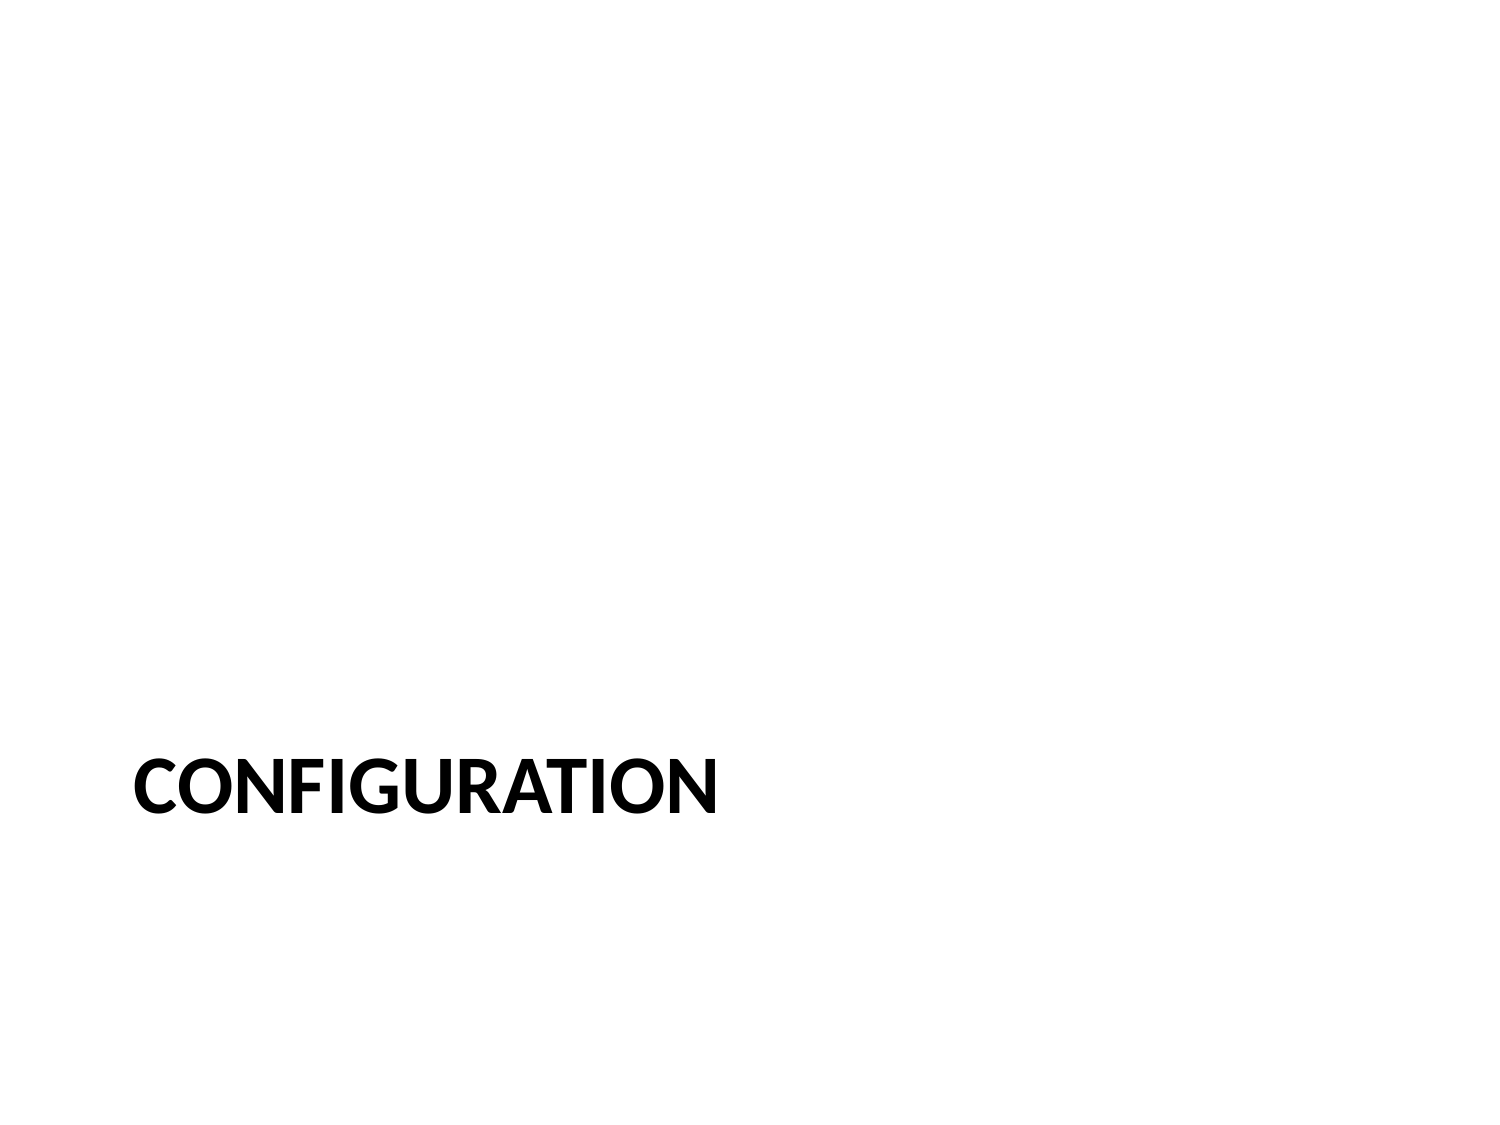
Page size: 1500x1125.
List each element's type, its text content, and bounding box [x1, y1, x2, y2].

title Configuration [118, 722, 1394, 947]
